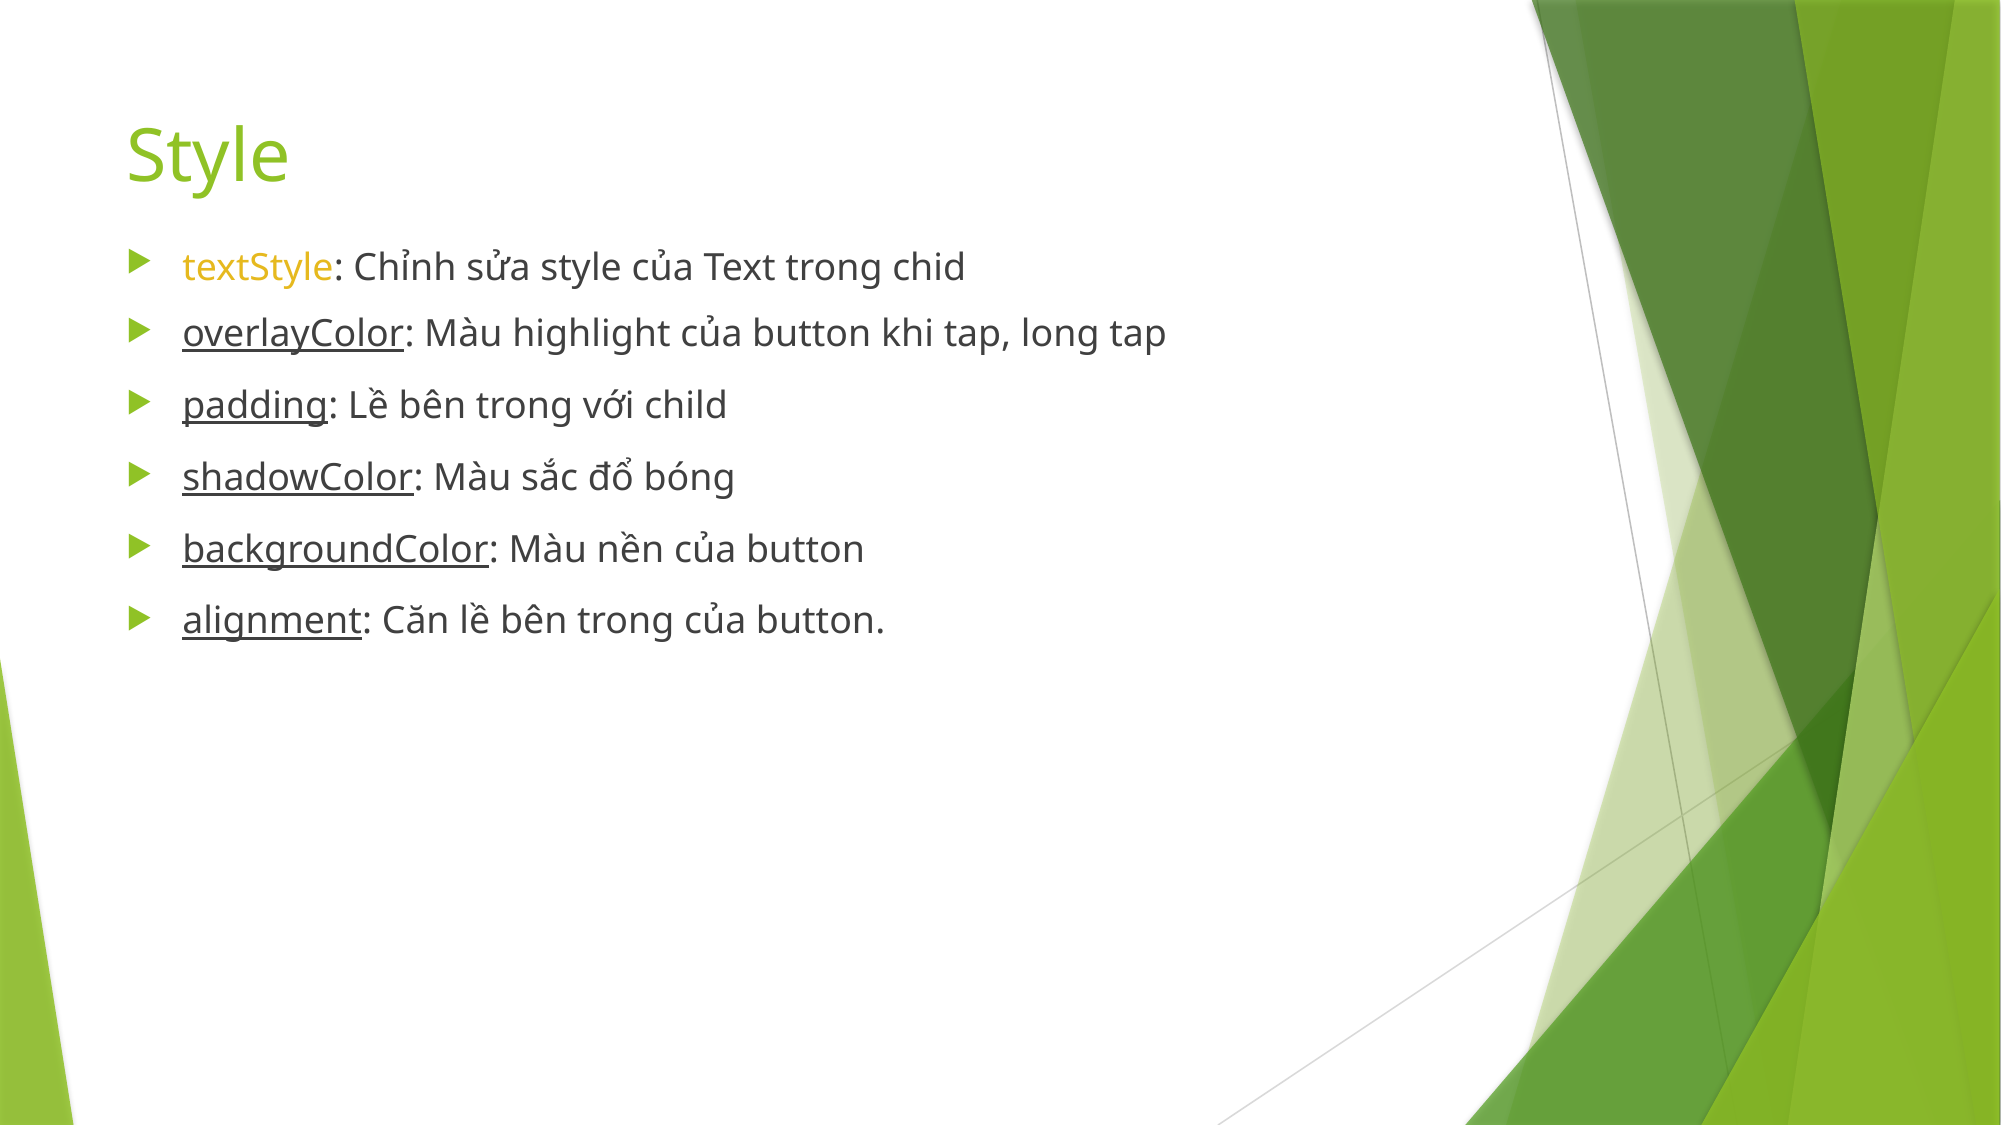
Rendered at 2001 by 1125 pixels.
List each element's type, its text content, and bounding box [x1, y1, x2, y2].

title Style [111, 99, 1522, 204]
list textStyle: Chỉnh sửa style của Text trong chid overlayColor: Màu highlight của button khi tap, long tap padding: Lề bên trong với child shadowColor: Màu sắc đổ bóng backgroundColor: Màu nền của button alignment: Căn lề bên trong của button. [111, 235, 1522, 991]
